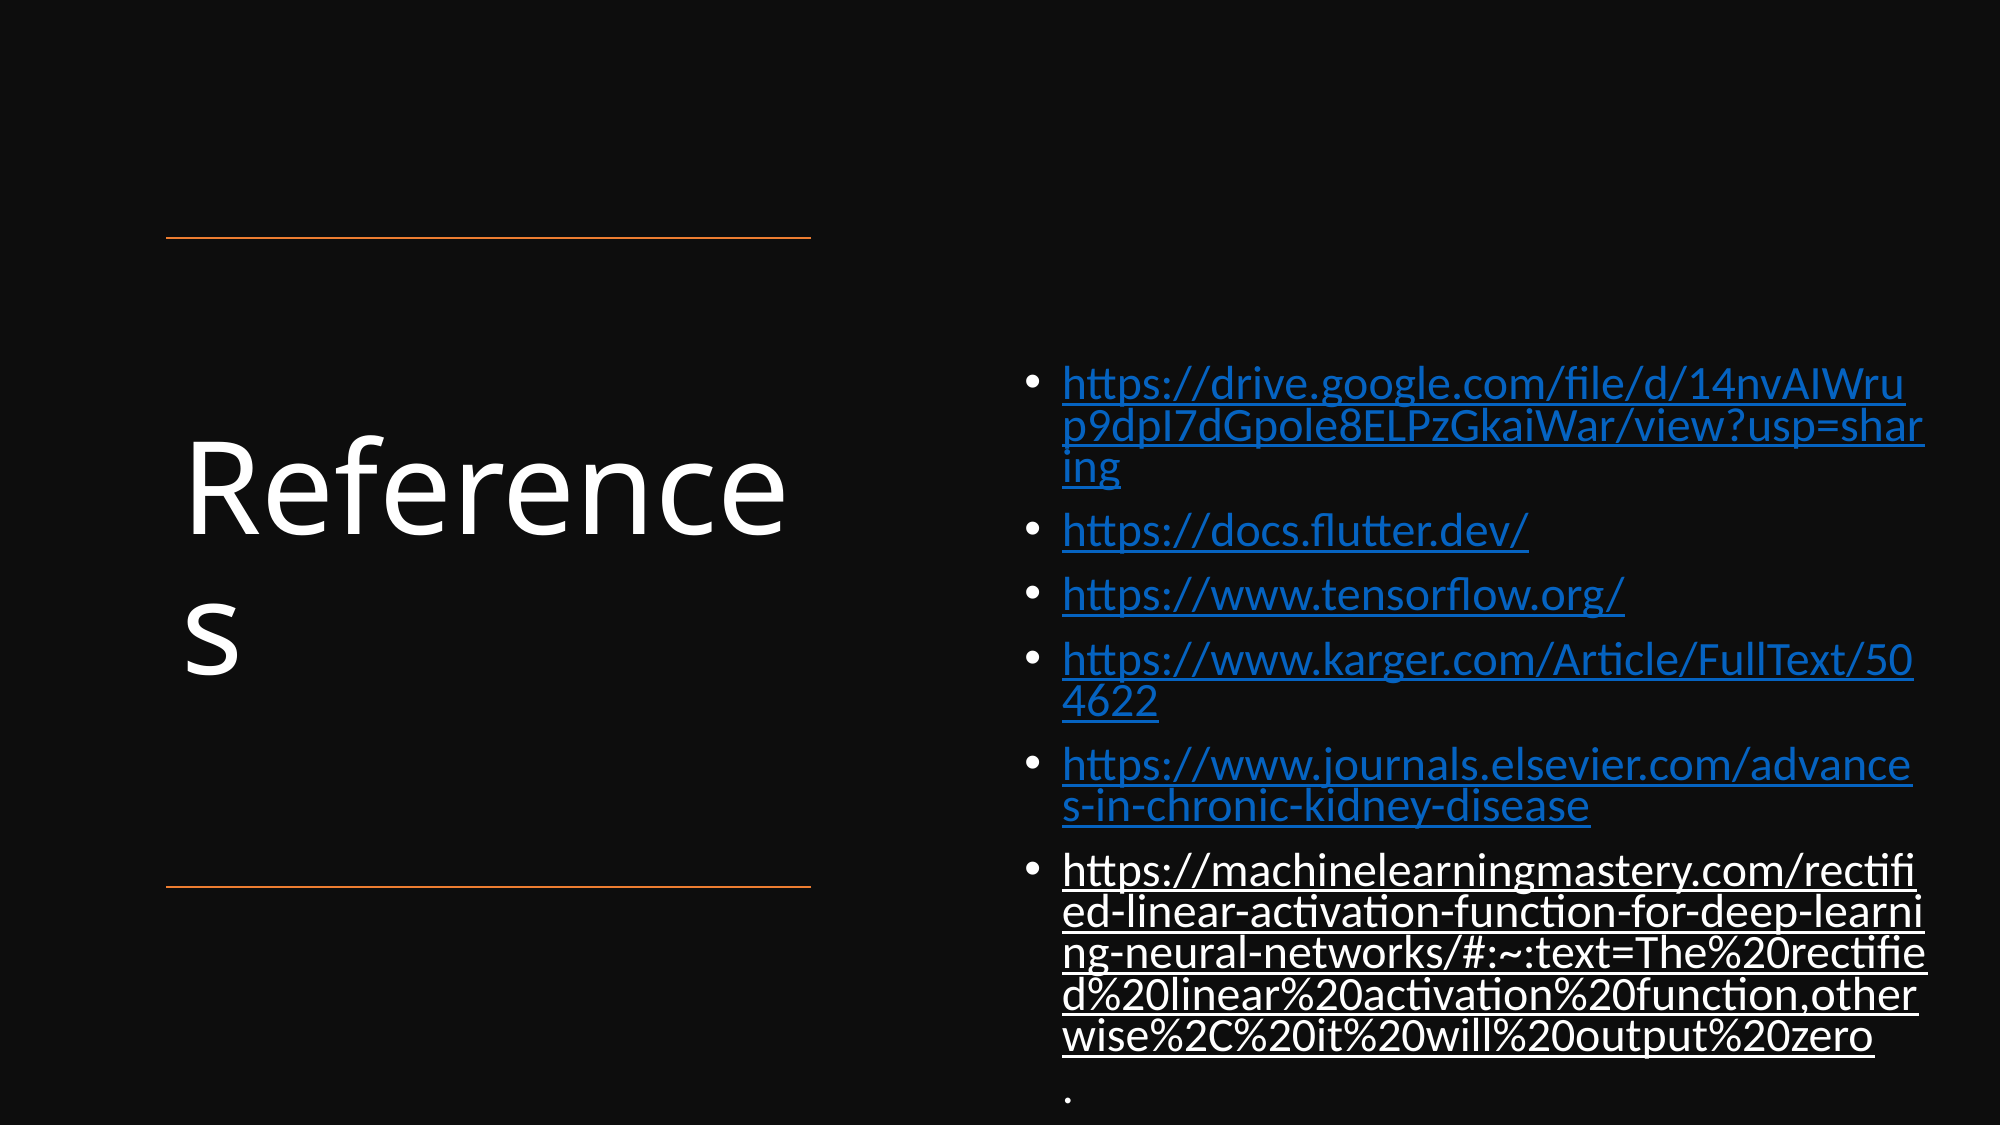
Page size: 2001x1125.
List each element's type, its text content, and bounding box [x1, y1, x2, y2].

text_box [0, 0, 2000, 1125]
text_box https://drive.google.com/file/d/14nvAIWrup9dpI7dGpole8ELPzGkaiWar/view?usp=sharing https://docs.flutter.dev/ https://www.tensorflow.org/ https://www.karger.com/Article/FullText/504622 https://www.journals.elsevier.com/advances-in-chronic-kidney-disease https://machinelearningmastery.com/rectified-linear-activation-function-for-deep-learning-neural-networks/#:~:text=The%20rectified%20linear%20activation%20function,otherwise%2C%20it%20will%20output%20zero. [999, 181, 1944, 960]
title References [166, 239, 812, 887]
